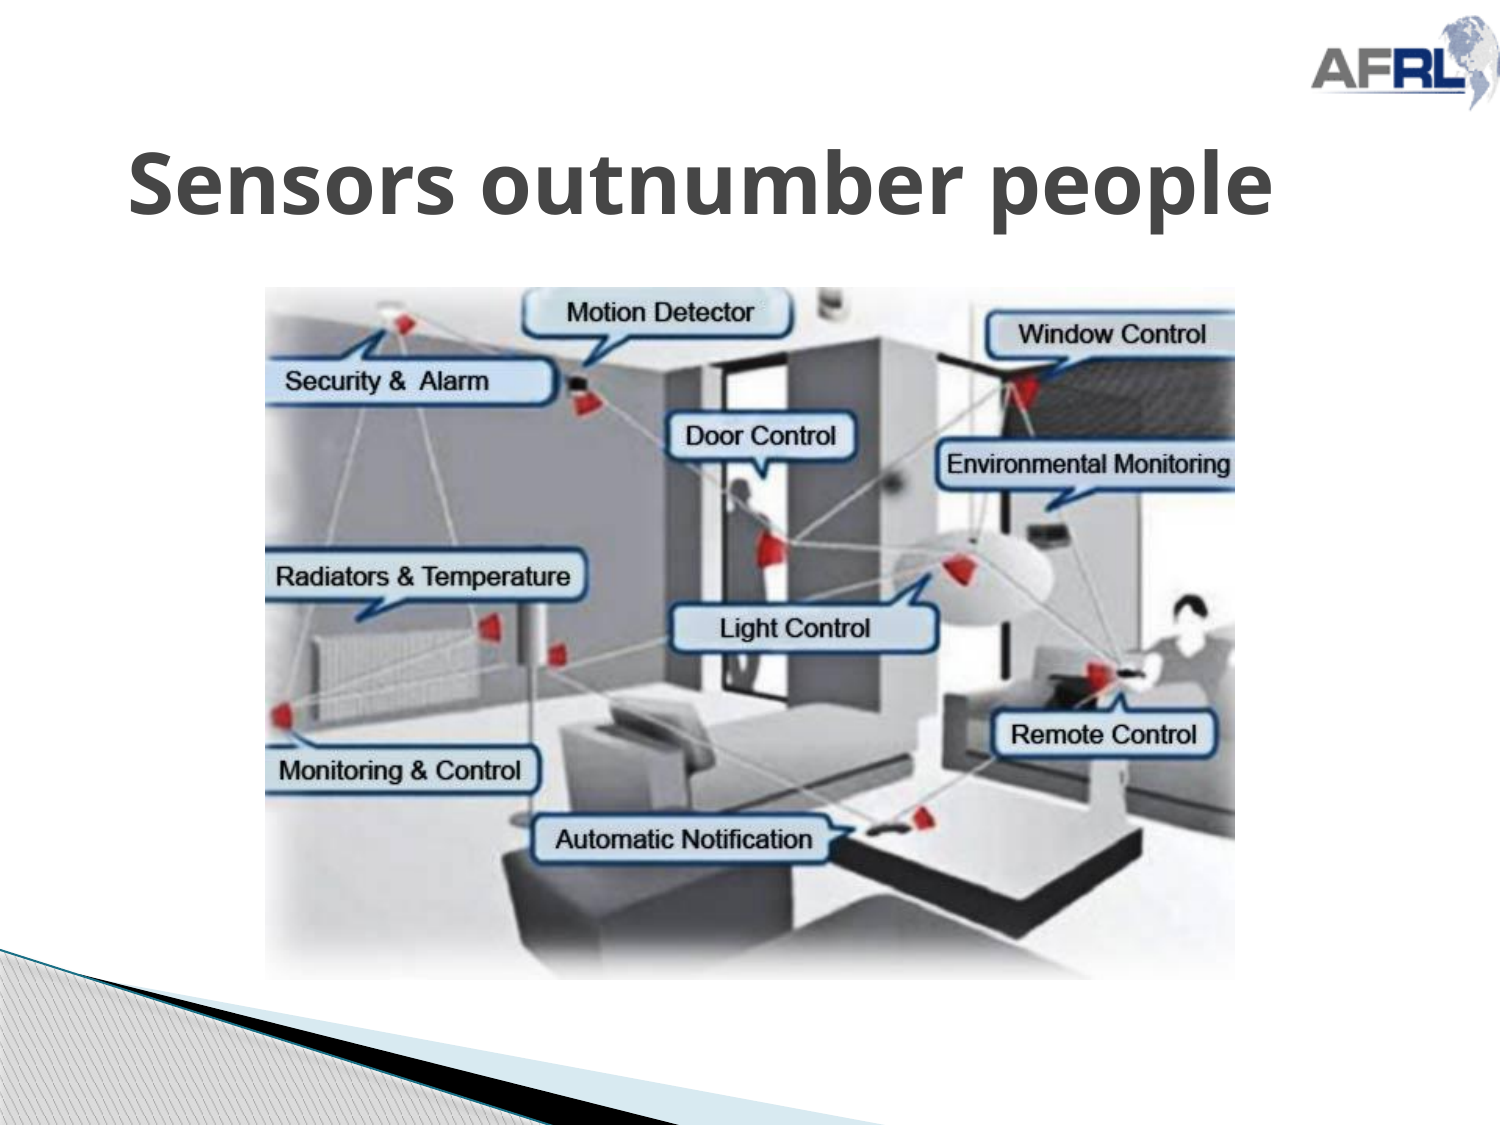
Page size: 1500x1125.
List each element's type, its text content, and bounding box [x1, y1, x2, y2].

picture [1310, 0, 1500, 121]
text_box Sensors outnumber people [112, 87, 1463, 275]
picture [265, 287, 1235, 980]
